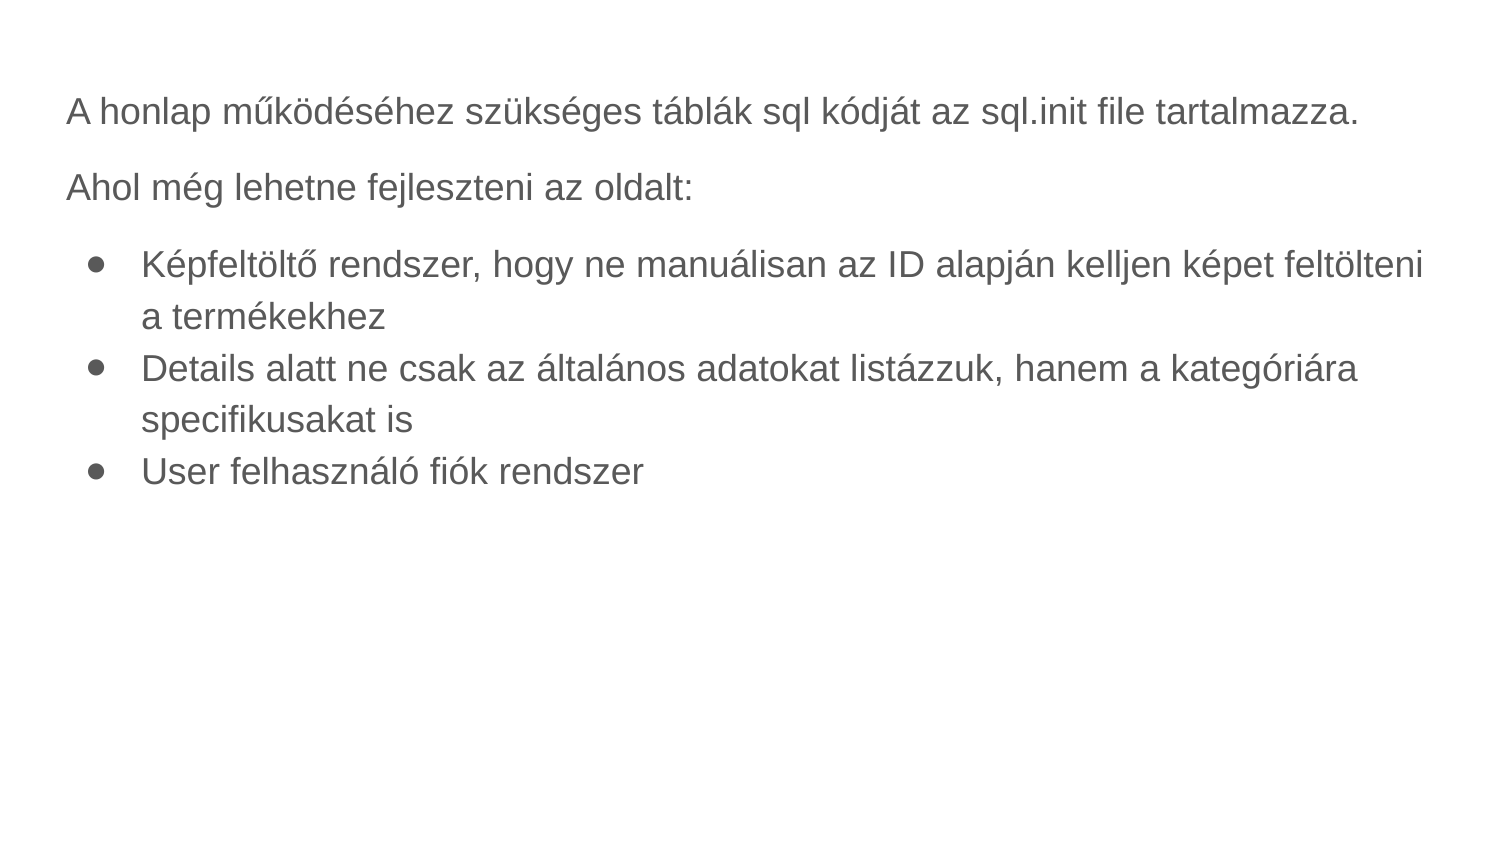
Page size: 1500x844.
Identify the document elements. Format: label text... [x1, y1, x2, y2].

list A honlap működéséhez szükséges táblák sql kódját az sql.init file tartalmazza. Ahol még lehetne fejleszteni az oldalt: Képfeltöltő rendszer, hogy ne manuálisan az ID alapján kelljen képet feltölteni a termékekhez Details alatt ne csak az általános adatokat listázzuk, hanem a kategóriára specifikusakat is User felhasználó fiók rendszer [51, 64, 1449, 750]
